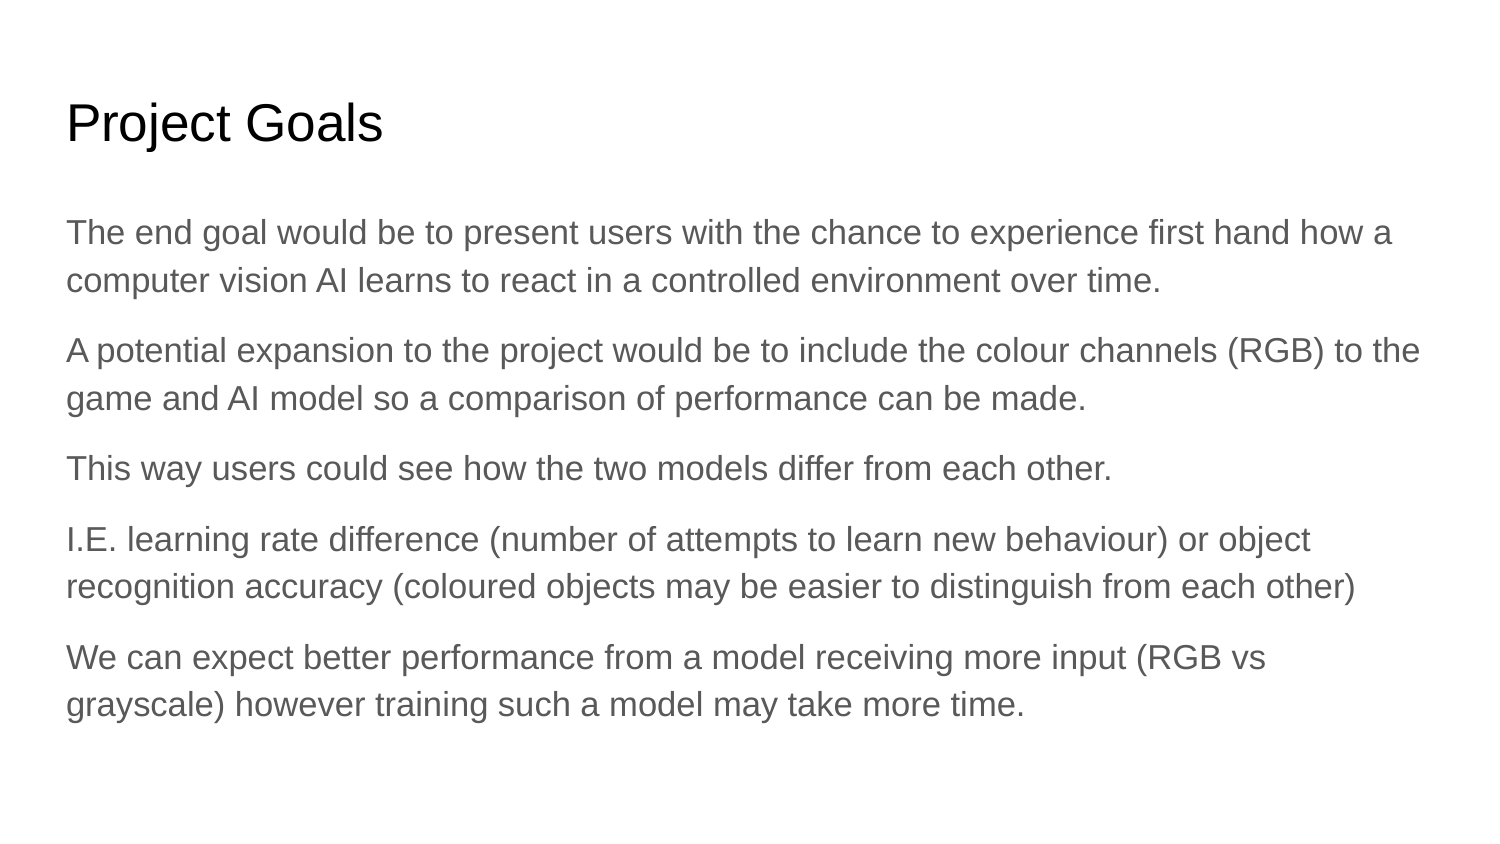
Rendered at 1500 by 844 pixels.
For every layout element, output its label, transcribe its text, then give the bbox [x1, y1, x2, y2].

list The end goal would be to present users with the chance to experience first hand how a computer vision AI learns to react in a controlled environment over time. A potential expansion to the project would be to include the colour channels (RGB) to the game and AI model so a comparison of performance can be made. This way users could see how the two models differ from each other. I.E. learning rate difference (number of attempts to learn new behaviour) or object recognition accuracy (coloured objects may be easier to distinguish from each other) We can expect better performance from a model receiving more input (RGB vs grayscale) however training such a model may take more time. [51, 189, 1449, 750]
title Project Goals [51, 72, 1449, 167]
